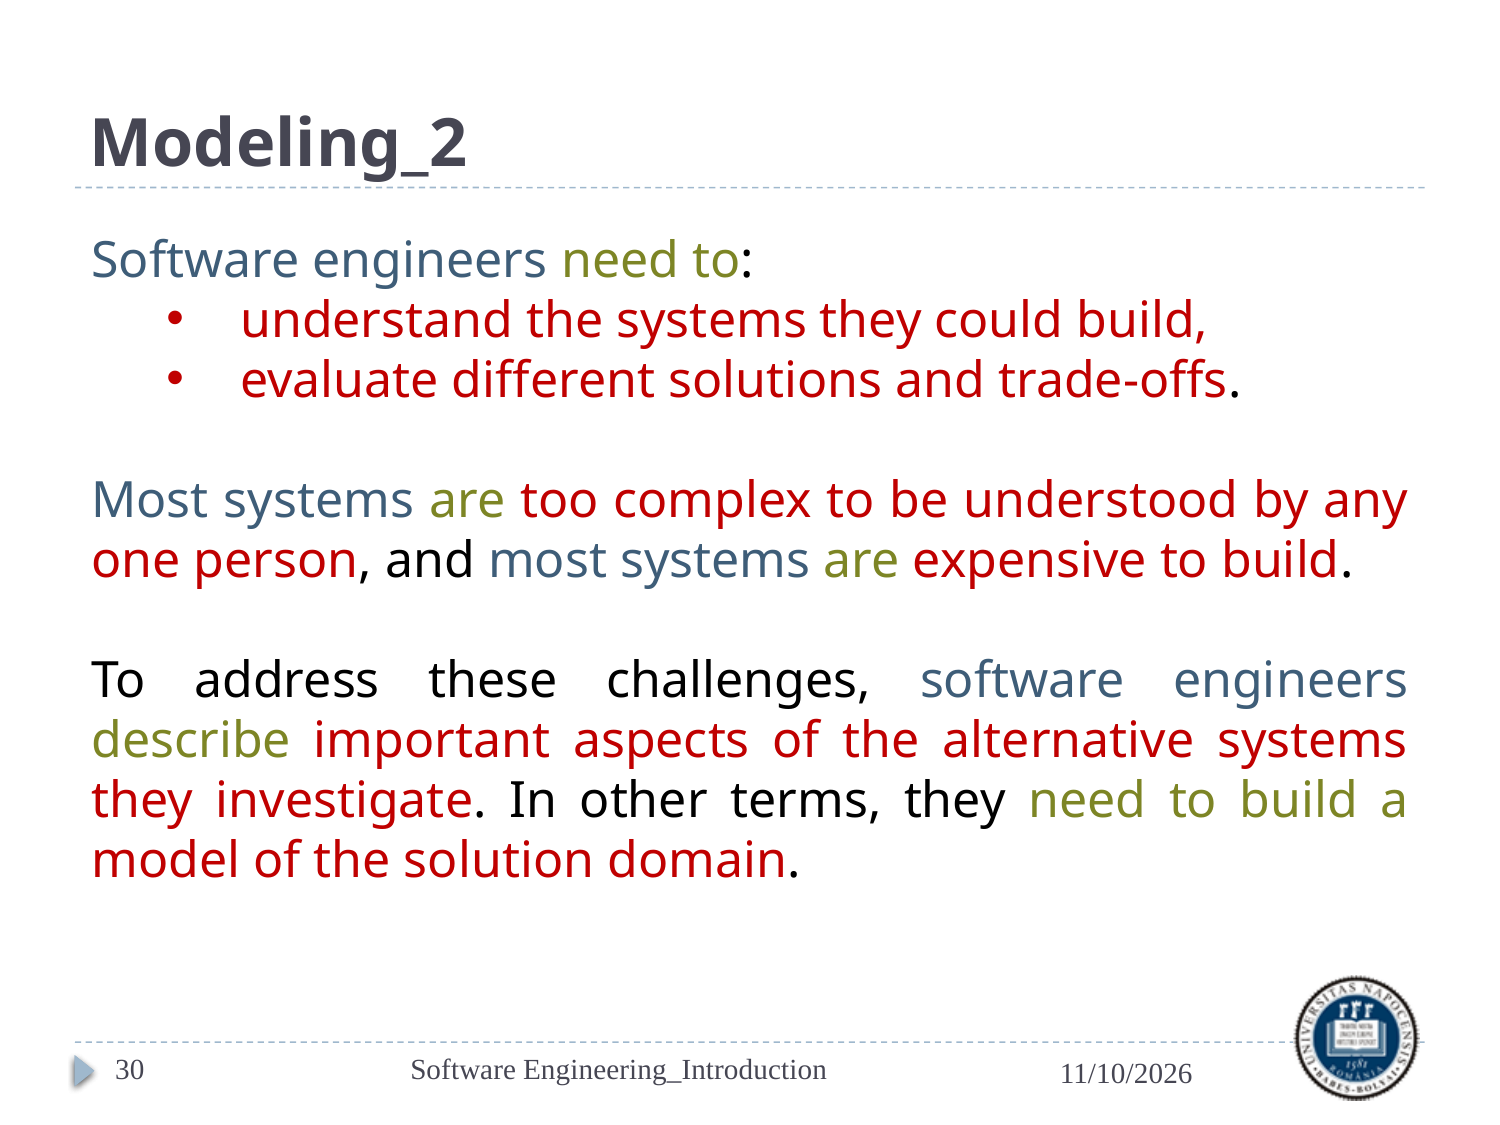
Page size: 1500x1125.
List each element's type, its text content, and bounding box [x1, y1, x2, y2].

picture [1293, 975, 1420, 1046]
footer Software Engineering_Introduction [395, 1042, 1051, 1103]
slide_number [1045, 1046, 1421, 1107]
slide_number 30 [100, 1042, 313, 1103]
title Modeling_2 [75, 37, 1425, 188]
text_box Software engineers need to: understand the systems they could build, evaluate different solutions and trade-offs. Most systems are too complex to be understood by any one person, and most systems are expensive to build. To address these challenges, software engineers describe important aspects of the alternative systems they investigate. In other terms, they need to build a model of the solution domain. [76, 219, 1424, 940]
